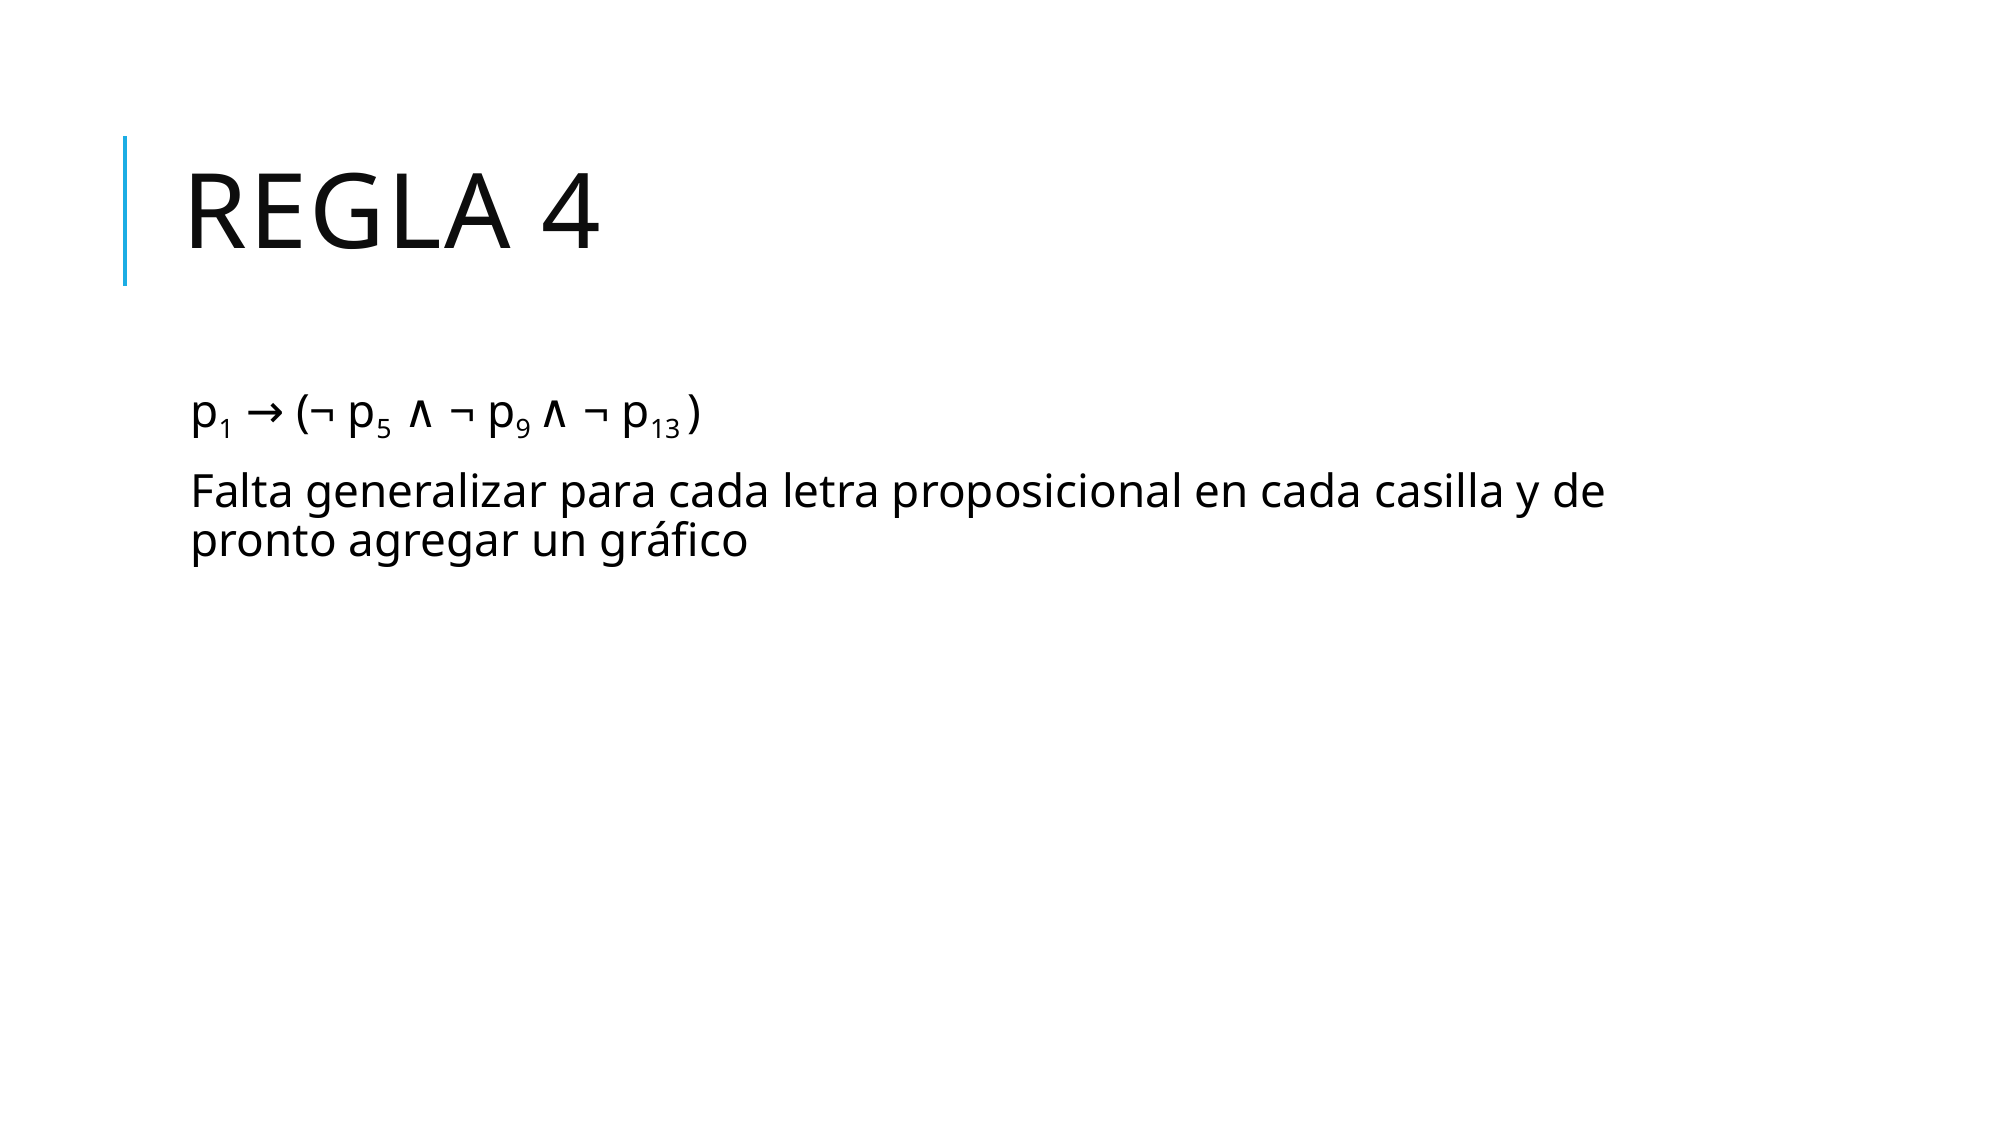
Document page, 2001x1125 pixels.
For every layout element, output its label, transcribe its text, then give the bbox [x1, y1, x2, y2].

title REGLA 4 [168, 96, 1763, 342]
list p1 → (¬ p5 ∧ ¬ p9 ∧ ¬ p13 ) Falta generalizar para cada letra proposicional en cada casilla y de pronto agregar un gráfico [168, 375, 1763, 1035]
